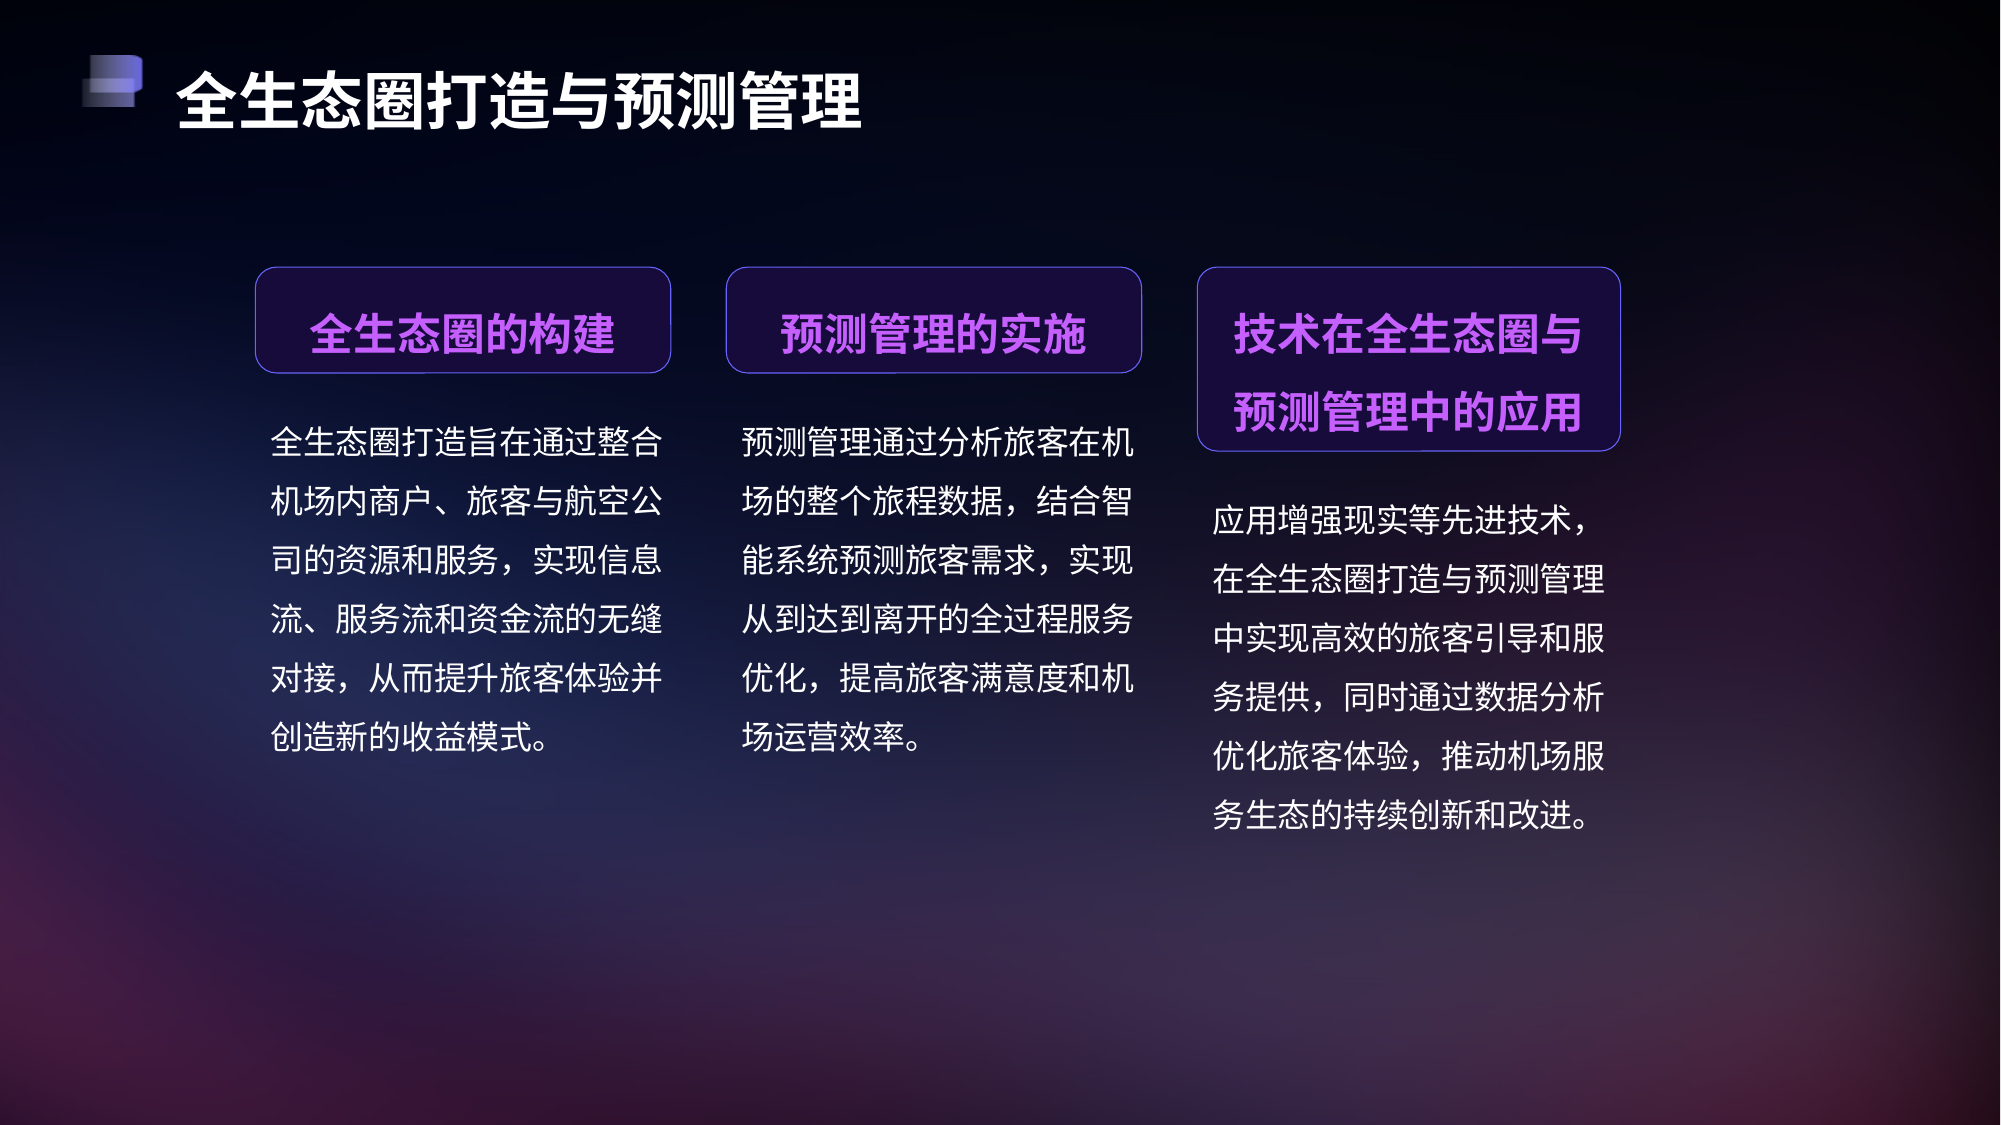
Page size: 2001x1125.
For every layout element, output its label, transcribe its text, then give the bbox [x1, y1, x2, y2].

text_box 技术在全生态圈与预测管理中的应用 [1195, 264, 1623, 454]
text_box 全生态圈的构建 [253, 265, 673, 376]
text_box 预测管理通过分析旅客在机场的整个旅程数据，结合智能系统预测旅客需求，实现从到达到离开的全过程服务优化，提高旅客满意度和机场运营效率。 [725, 392, 1179, 766]
picture [0, 0, 2001, 1125]
text_box 全生态圈打造旨在通过整合机场内商户、旅客与航空公司的资源和服务，实现信息流、服务流和资金流的无缝对接，从而提升旅客体验并创造新的收益模式。 [254, 392, 708, 766]
text_box 应用增强现实等先进技术，在全生态圈打造与预测管理中实现高效的旅客引导和服务提供，同时通过数据分析优化旅客体验，推动机场服务生态的持续创新和改进。 [1196, 470, 1650, 844]
text_box 全生态圈打造与预测管理 [159, 15, 1700, 147]
text_box 预测管理的实施 [724, 265, 1144, 376]
